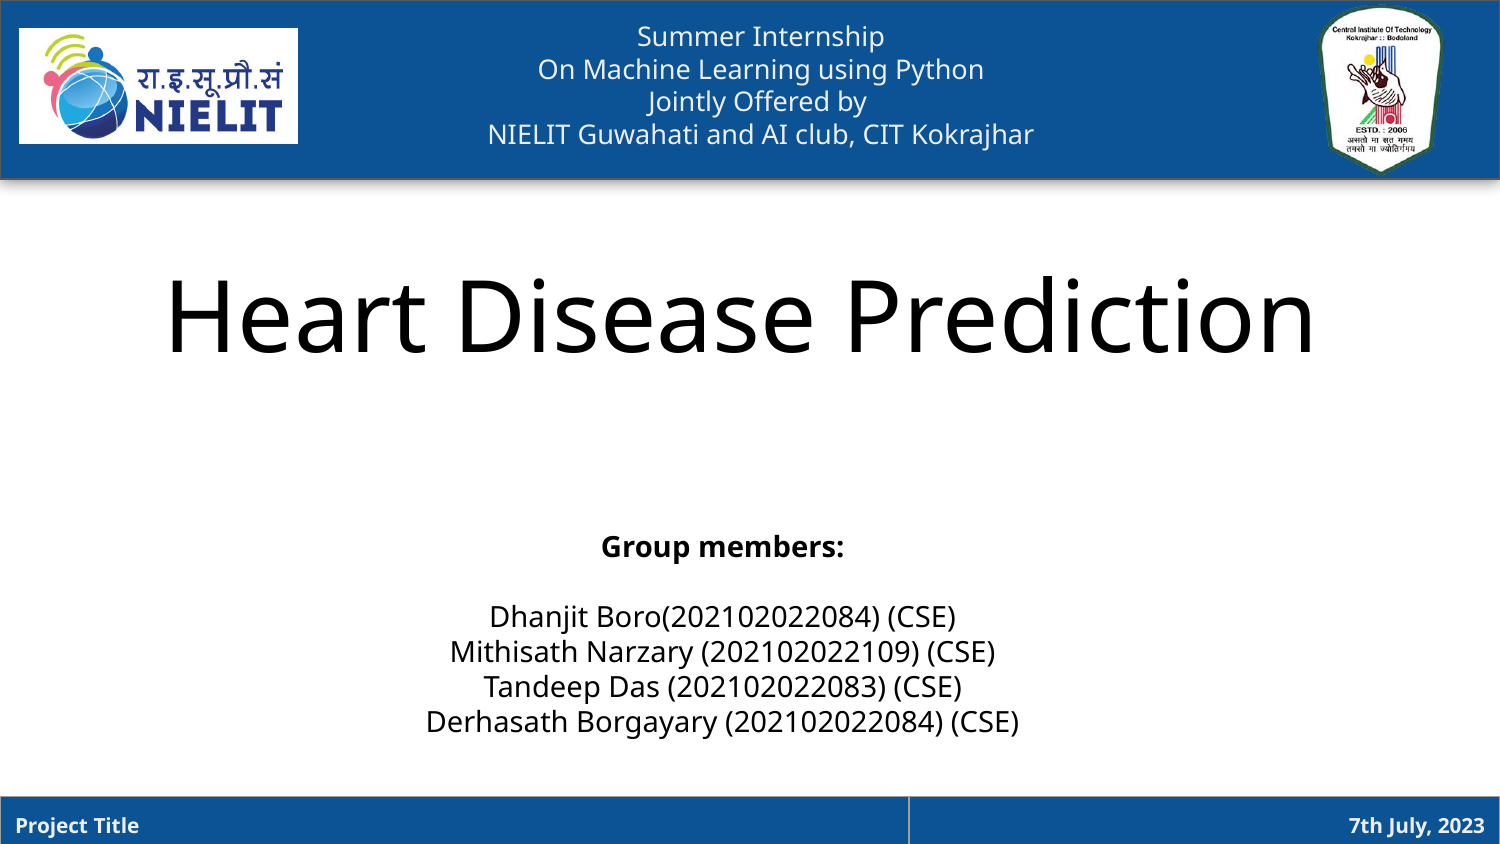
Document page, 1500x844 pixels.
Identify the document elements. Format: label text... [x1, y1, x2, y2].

text_box Group members: Dhanjit Boro(202102022084) (CSE) Mithisath Narzary (202102022109) (CSE) Tandeep Das (202102022083) (CSE) Derhasath Borgayary (202102022084) (CSE) [79, 513, 1367, 754]
text_box Heart Disease Prediction [87, 237, 1396, 388]
picture [1301, 0, 1453, 180]
picture [19, 28, 298, 144]
